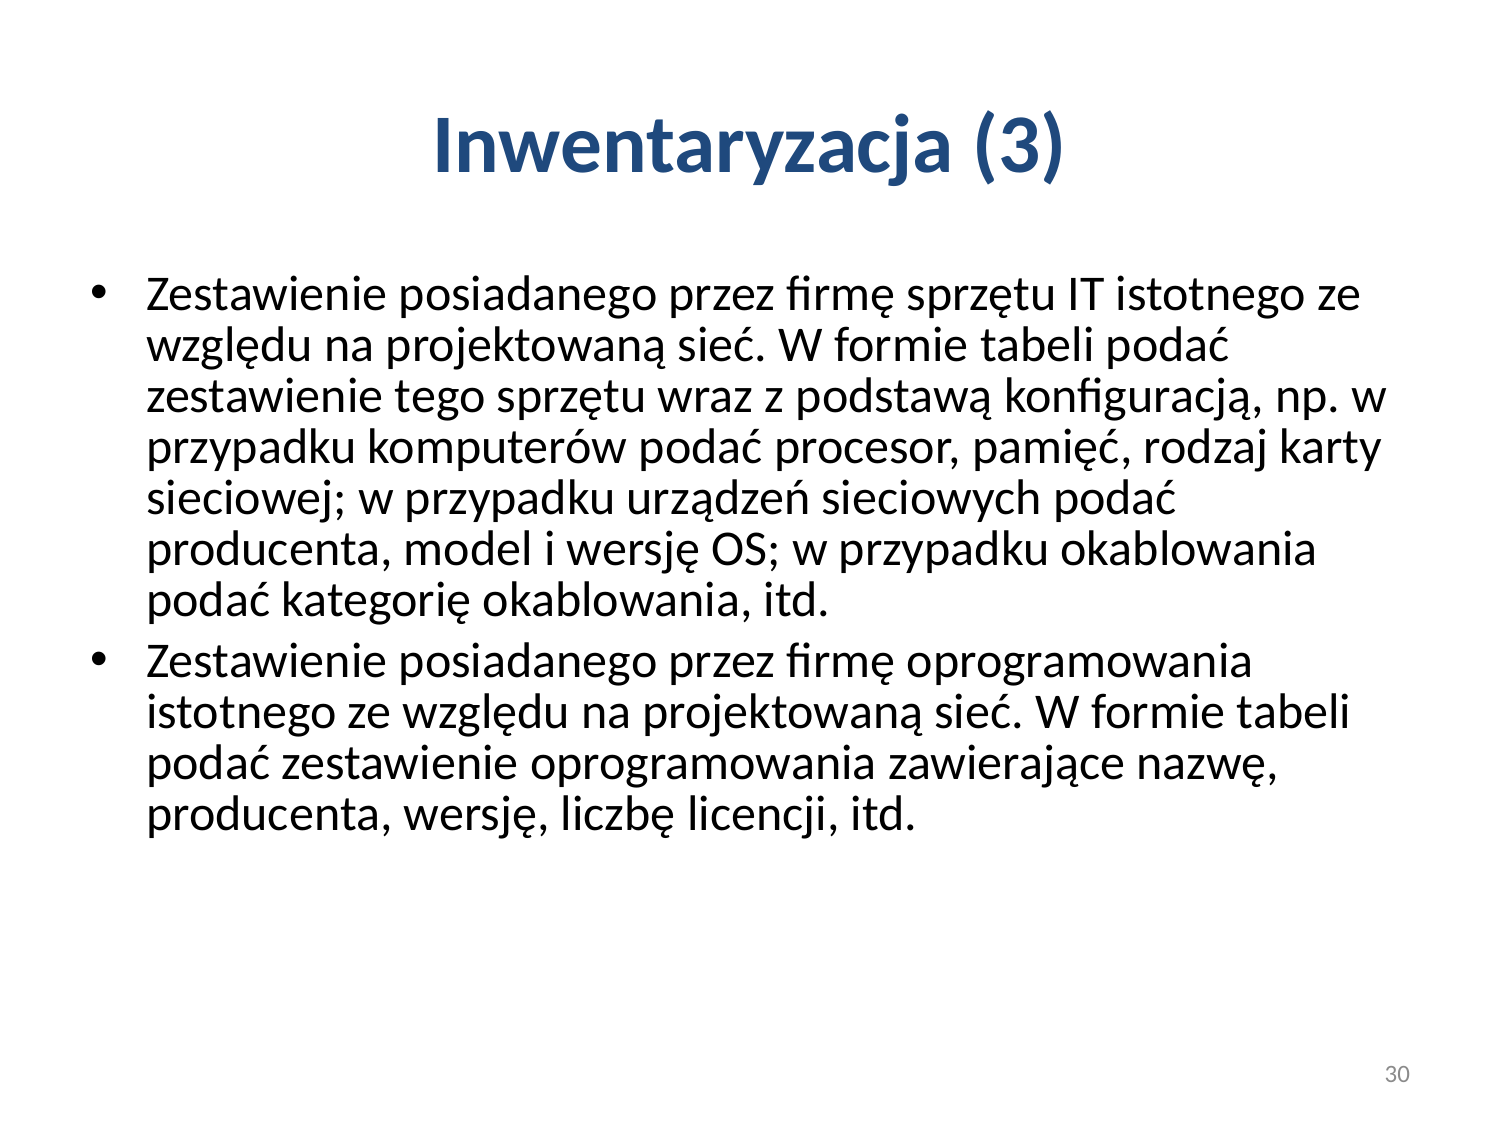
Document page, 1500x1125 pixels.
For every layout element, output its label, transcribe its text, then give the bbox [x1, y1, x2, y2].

list Zestawienie posiadanego przez firmę sprzętu IT istotnego ze względu na projektowaną sieć. W formie tabeli podać zestawienie tego sprzętu wraz z podstawą konfiguracją, np. w przypadku komputerów podać procesor, pamięć, rodzaj karty sieciowej; w przypadku urządzeń sieciowych podać producenta, model i wersję OS; w przypadku okablowania podać kategorię okablowania, itd. Zestawienie posiadanego przez firmę oprogramowania istotnego ze względu na projektowaną sieć. W formie tabeli podać zestawienie oprogramowania zawierające nazwę, producenta, wersję, liczbę licencji, itd. [75, 262, 1436, 1125]
slide_number 30 [1074, 1042, 1425, 1103]
title Inwentaryzacja (3) [75, 45, 1425, 233]
